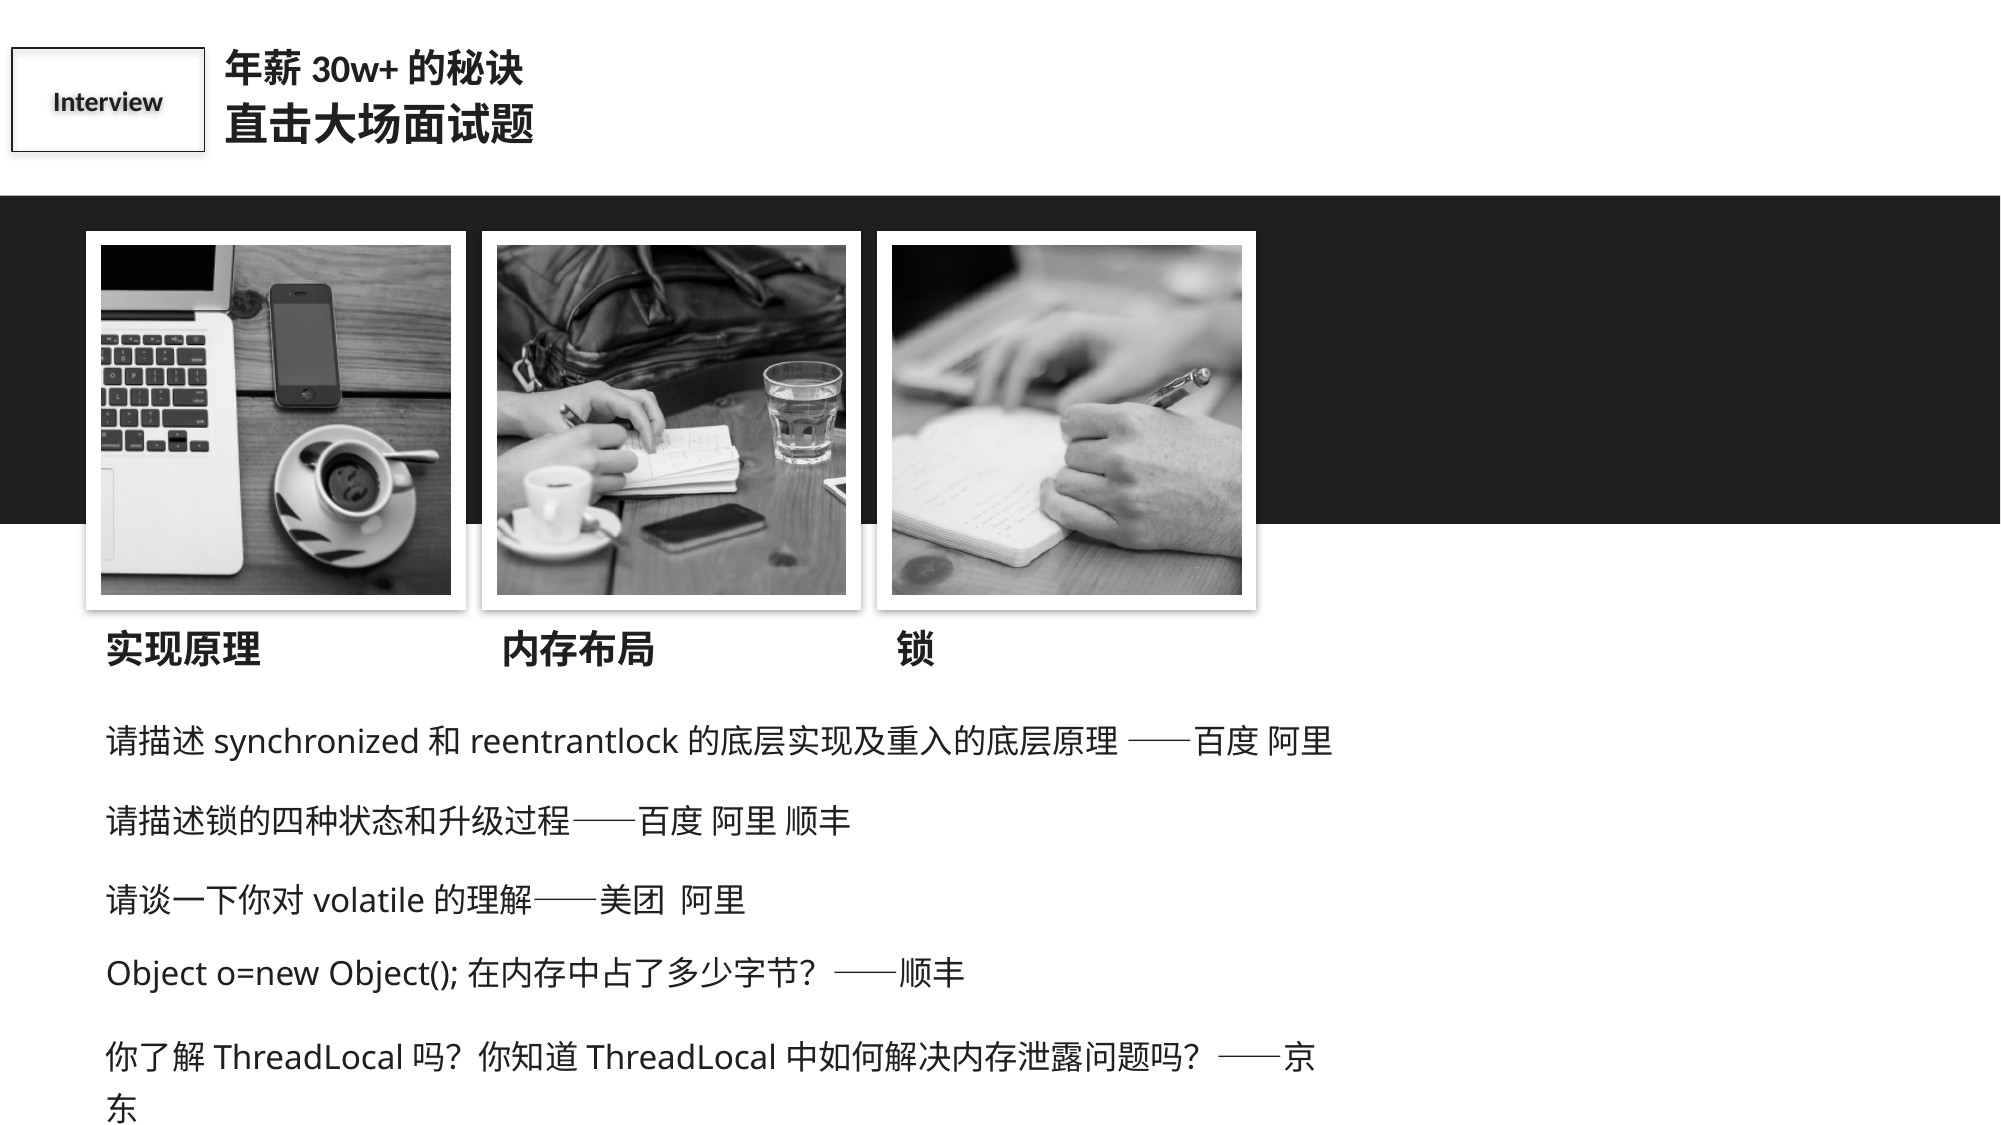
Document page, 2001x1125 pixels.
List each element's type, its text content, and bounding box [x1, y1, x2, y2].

text_box 实现原理 [85, 615, 475, 682]
picture [891, 244, 1243, 596]
text_box 年薪30w+的秘诀 直击大场面试题 [204, 29, 677, 159]
text_box 锁 [876, 615, 1266, 682]
text_box 请描述synchronized和reentrantlock的底层实现及重入的底层原理 ——百度 阿里 [85, 698, 1361, 770]
text_box Interview [11, 47, 205, 152]
text_box 请谈一下你对volatile的理解——美团 阿里 [85, 857, 1361, 930]
text_box 你了解ThreadLocal吗？你知道ThreadLocal中如何解决内存泄露问题吗？——京东 [85, 1014, 1361, 1125]
picture [100, 244, 452, 596]
picture [496, 244, 847, 596]
text_box [0, 195, 2001, 524]
text_box 内存布局 [481, 615, 871, 682]
text_box 请描述锁的四种状态和升级过程——百度 阿里 顺丰 [85, 778, 1361, 850]
text_box Object o=new Object();在内存中占了多少字节？——顺丰 [85, 930, 1361, 1002]
